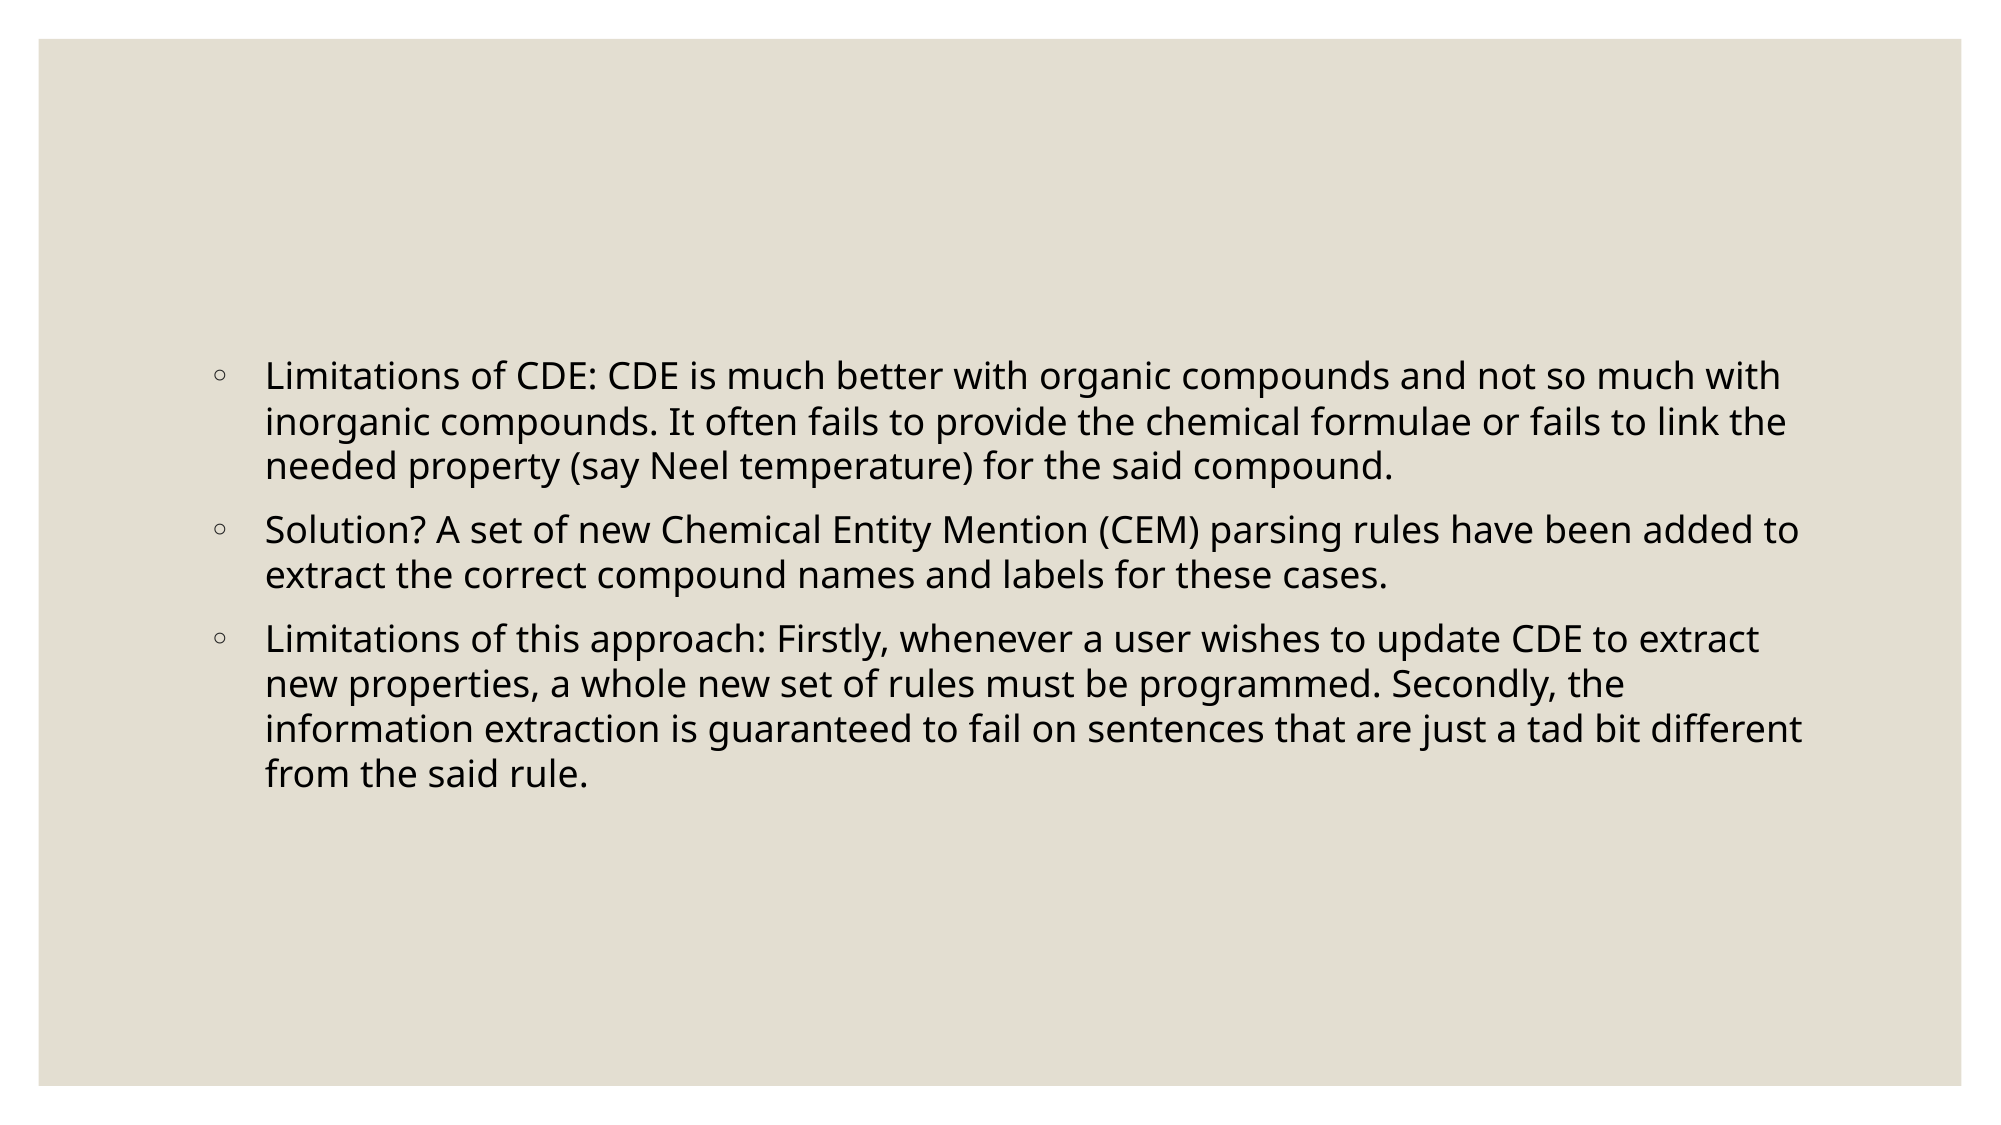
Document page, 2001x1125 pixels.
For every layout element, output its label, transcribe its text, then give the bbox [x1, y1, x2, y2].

list Limitations of CDE: CDE is much better with organic compounds and not so much with inorganic compounds. It often fails to provide the chemical formulae or fails to link the needed property (say Neel temperature) for the said compound. Solution? A set of new Chemical Entity Mention (CEM) parsing rules have been added to extract the correct compound names and labels for these cases. Limitations of this approach: Firstly, whenever a user wishes to update CDE to extract new properties, a whole new set of rules must be programmed. Secondly, the information extraction is guaranteed to fail on sentences that are just a tad bit different from the said rule. [174, 345, 1825, 990]
